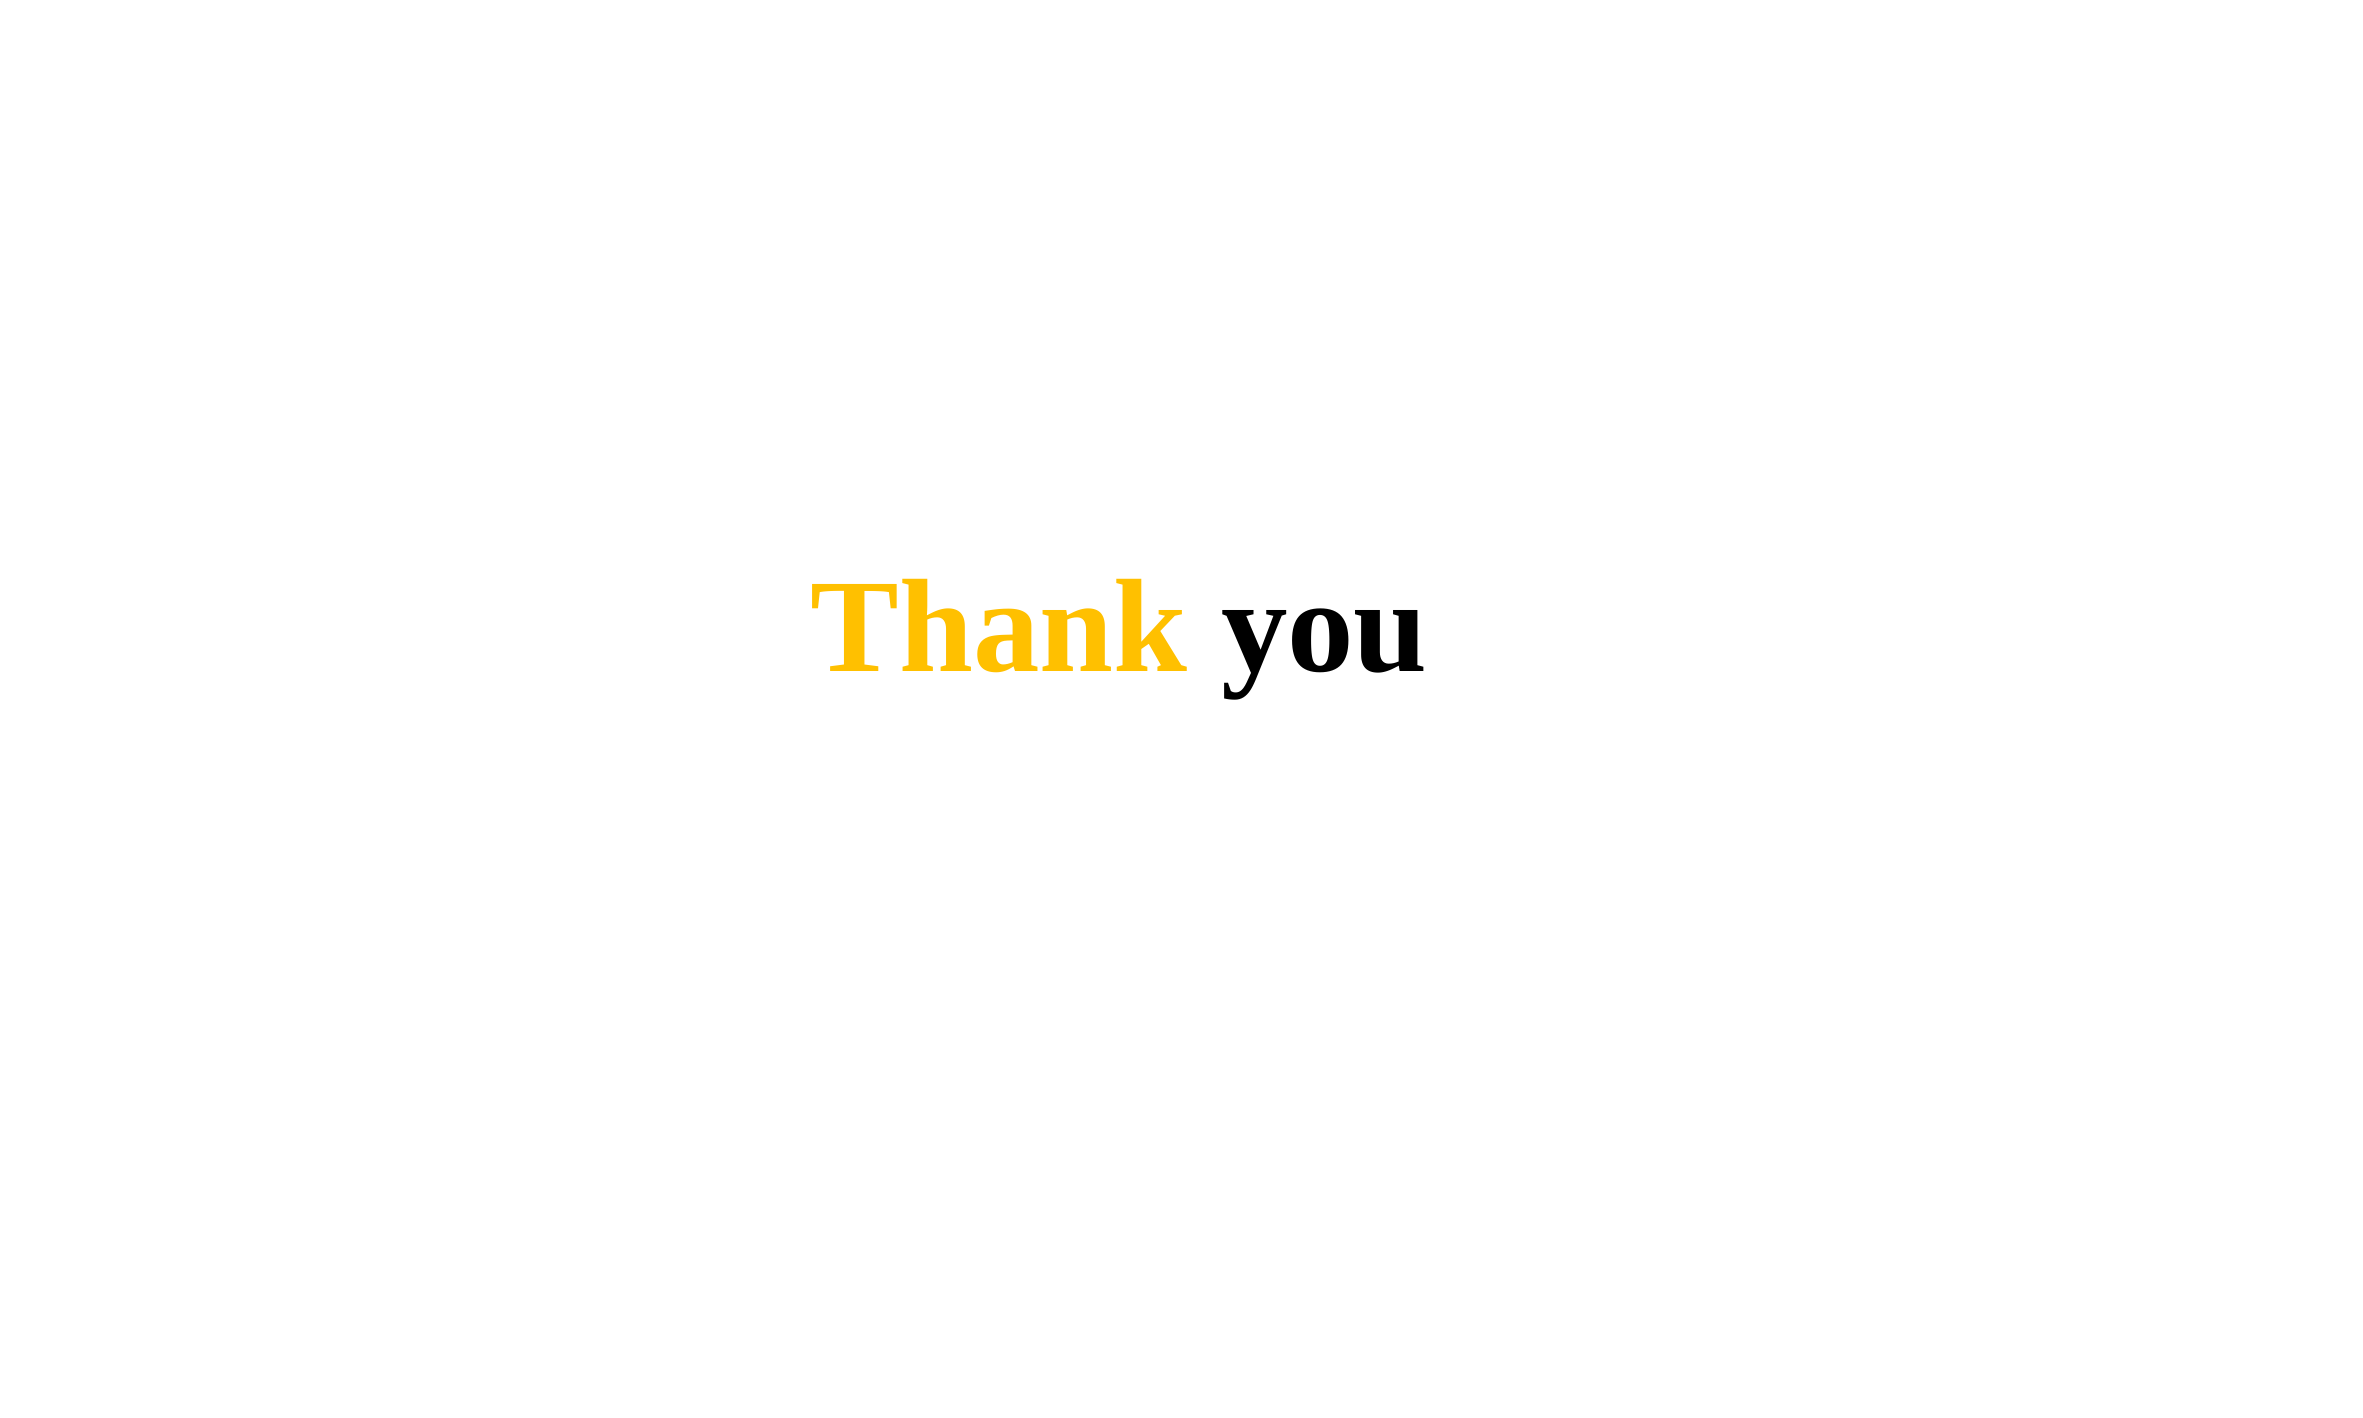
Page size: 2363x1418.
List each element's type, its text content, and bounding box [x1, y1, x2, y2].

text_box Thank you [792, 529, 1446, 708]
